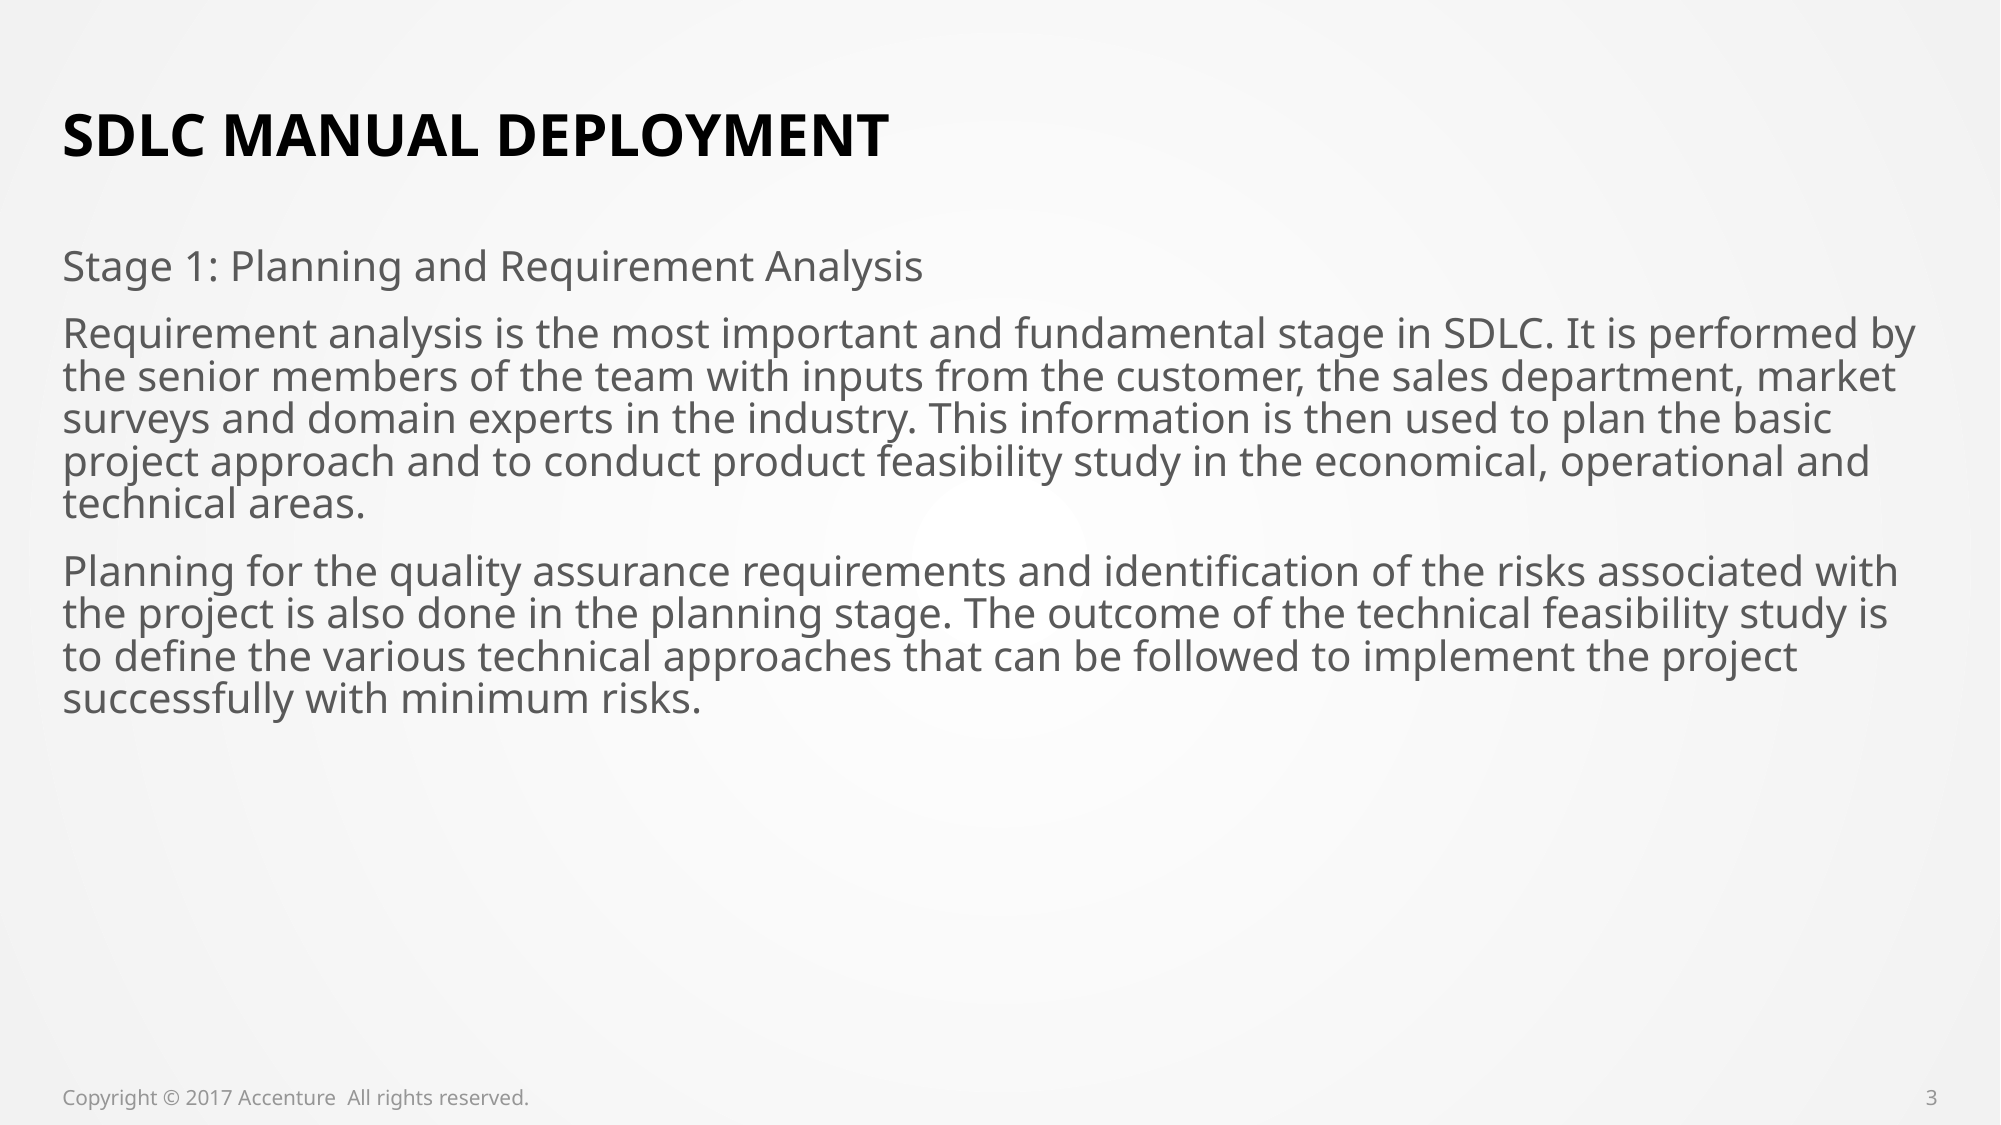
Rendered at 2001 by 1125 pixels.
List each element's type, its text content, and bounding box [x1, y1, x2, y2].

title SDLC manual deployment [62, 0, 1938, 167]
list Stage 1: Planning and Requirement Analysis Requirement analysis is the most important and fundamental stage in SDLC. It is performed by the senior members of the team with inputs from the customer, the sales department, market surveys and domain experts in the industry. This information is then used to plan the basic project approach and to conduct product feasibility study in the economical, operational and technical areas. Planning for the quality assurance requirements and identification of the risks associated with the project is also done in the planning stage. The outcome of the technical feasibility study is to define the various technical approaches that can be followed to implement the project successfully with minimum risks. [62, 232, 1938, 298]
footer Copyright © 2017 Accenture All rights reserved. [62, 1078, 1000, 1113]
slide_number 3 [1887, 1078, 1938, 1113]
